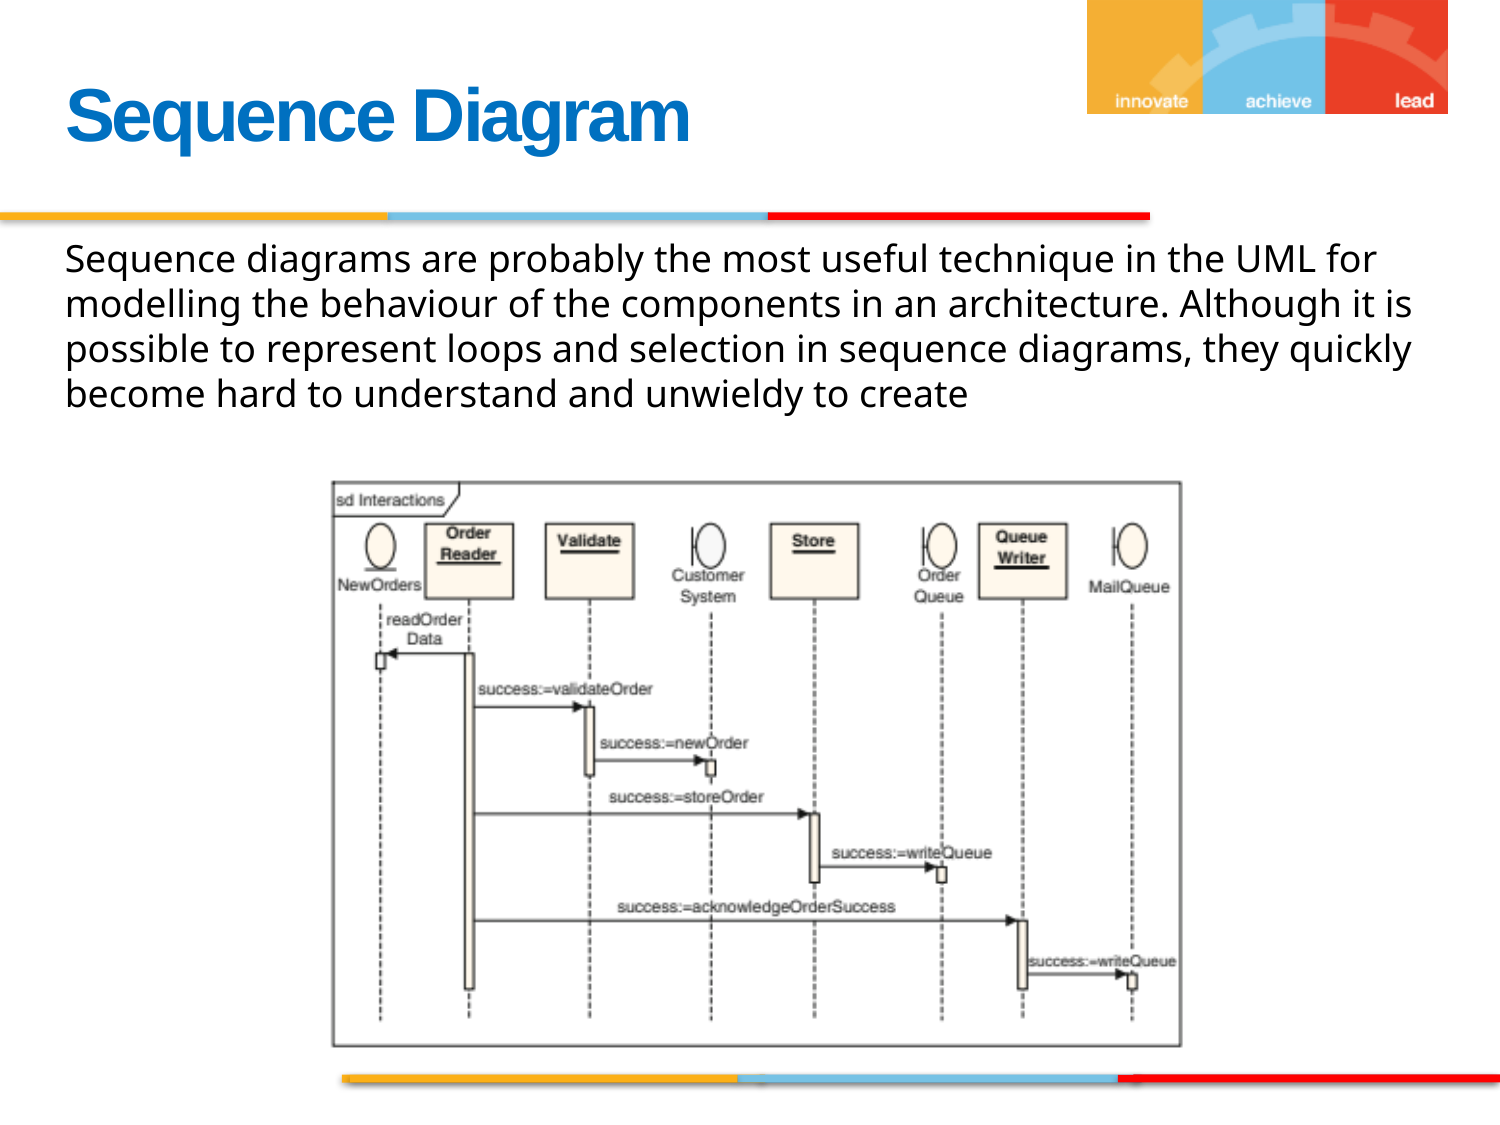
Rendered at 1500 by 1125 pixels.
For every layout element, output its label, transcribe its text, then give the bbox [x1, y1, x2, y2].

picture [293, 462, 1207, 1064]
picture [1087, 0, 1448, 114]
text_box Sequence diagrams are probably the most useful technique in the UML for modelling the behaviour of the components in an architecture. Although it is possible to represent loops and selection in sequence diagrams, they quickly become hard to understand and unwieldy to create [49, 227, 1463, 423]
list Sequence Diagram [50, 24, 1088, 213]
